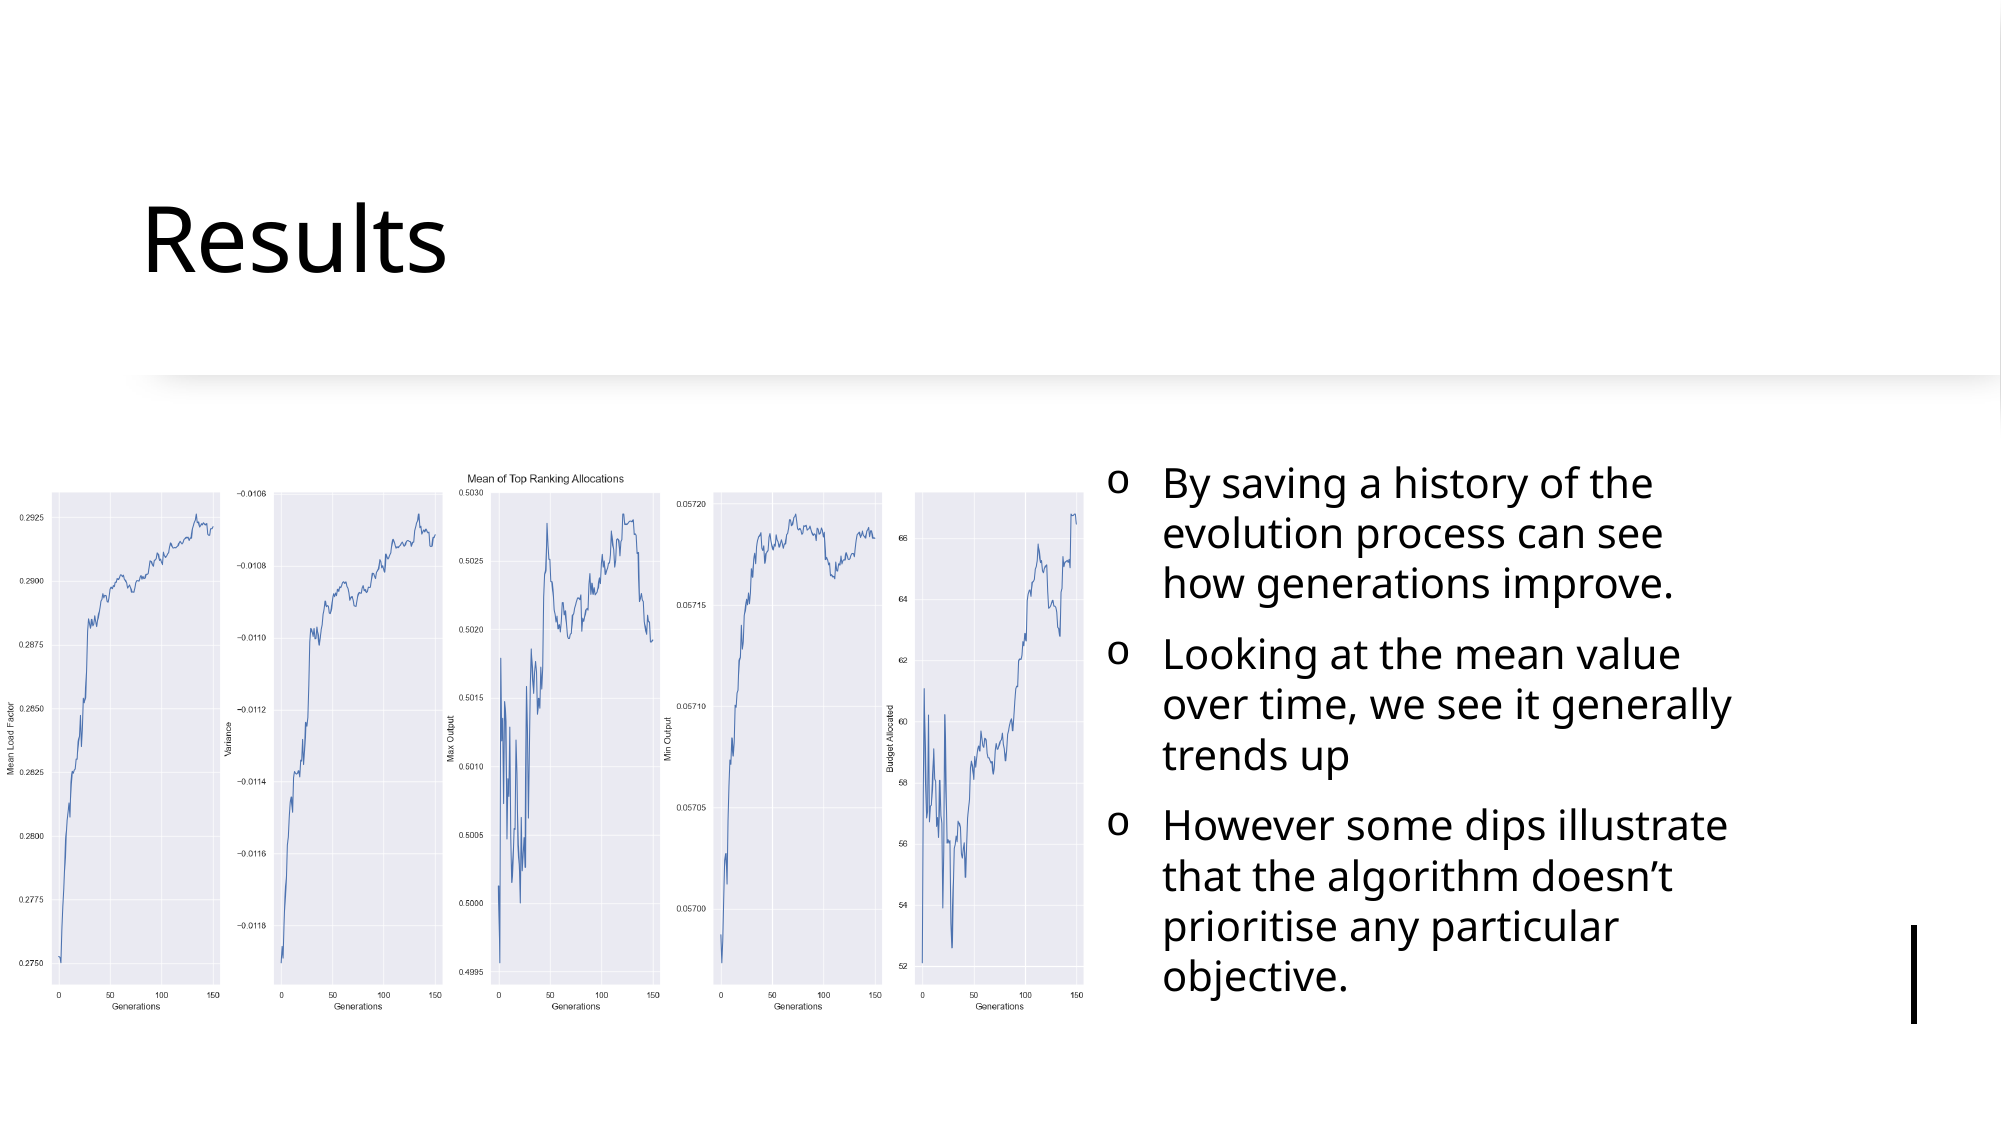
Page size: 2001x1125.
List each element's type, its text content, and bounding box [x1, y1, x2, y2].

text_box [0, 0, 2000, 376]
text_box [0, 376, 2000, 1125]
title Results [124, 140, 1751, 332]
list By saving a history of the evolution process can see how generations improve. Looking at the mean value over time, we see it generally trends up However some dips illustrate that the algorithm doesn’t prioritise any particular objective. [1090, 432, 1767, 1024]
picture [5, 472, 1086, 1013]
